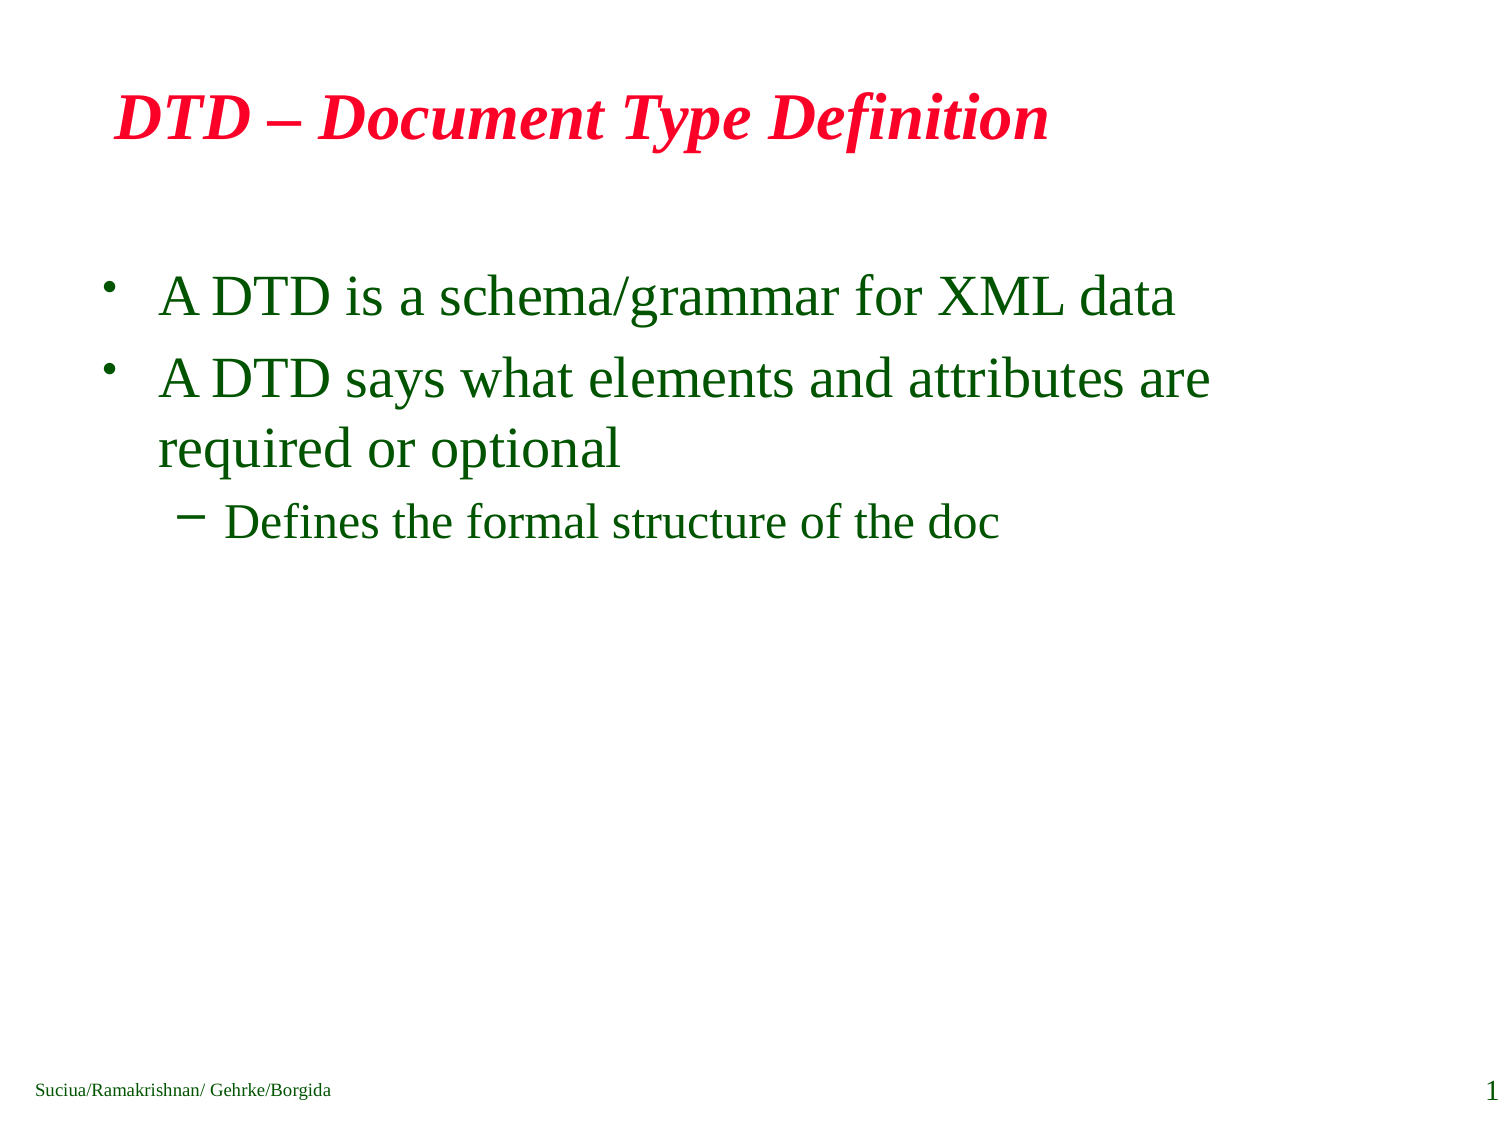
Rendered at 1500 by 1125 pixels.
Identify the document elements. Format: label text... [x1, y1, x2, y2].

title DTD – Document Type Definition [99, 37, 1413, 188]
list A DTD is a schema/grammar for XML data A DTD says what elements and attributes are required or optional Defines the formal structure of the doc [87, 249, 1400, 1000]
